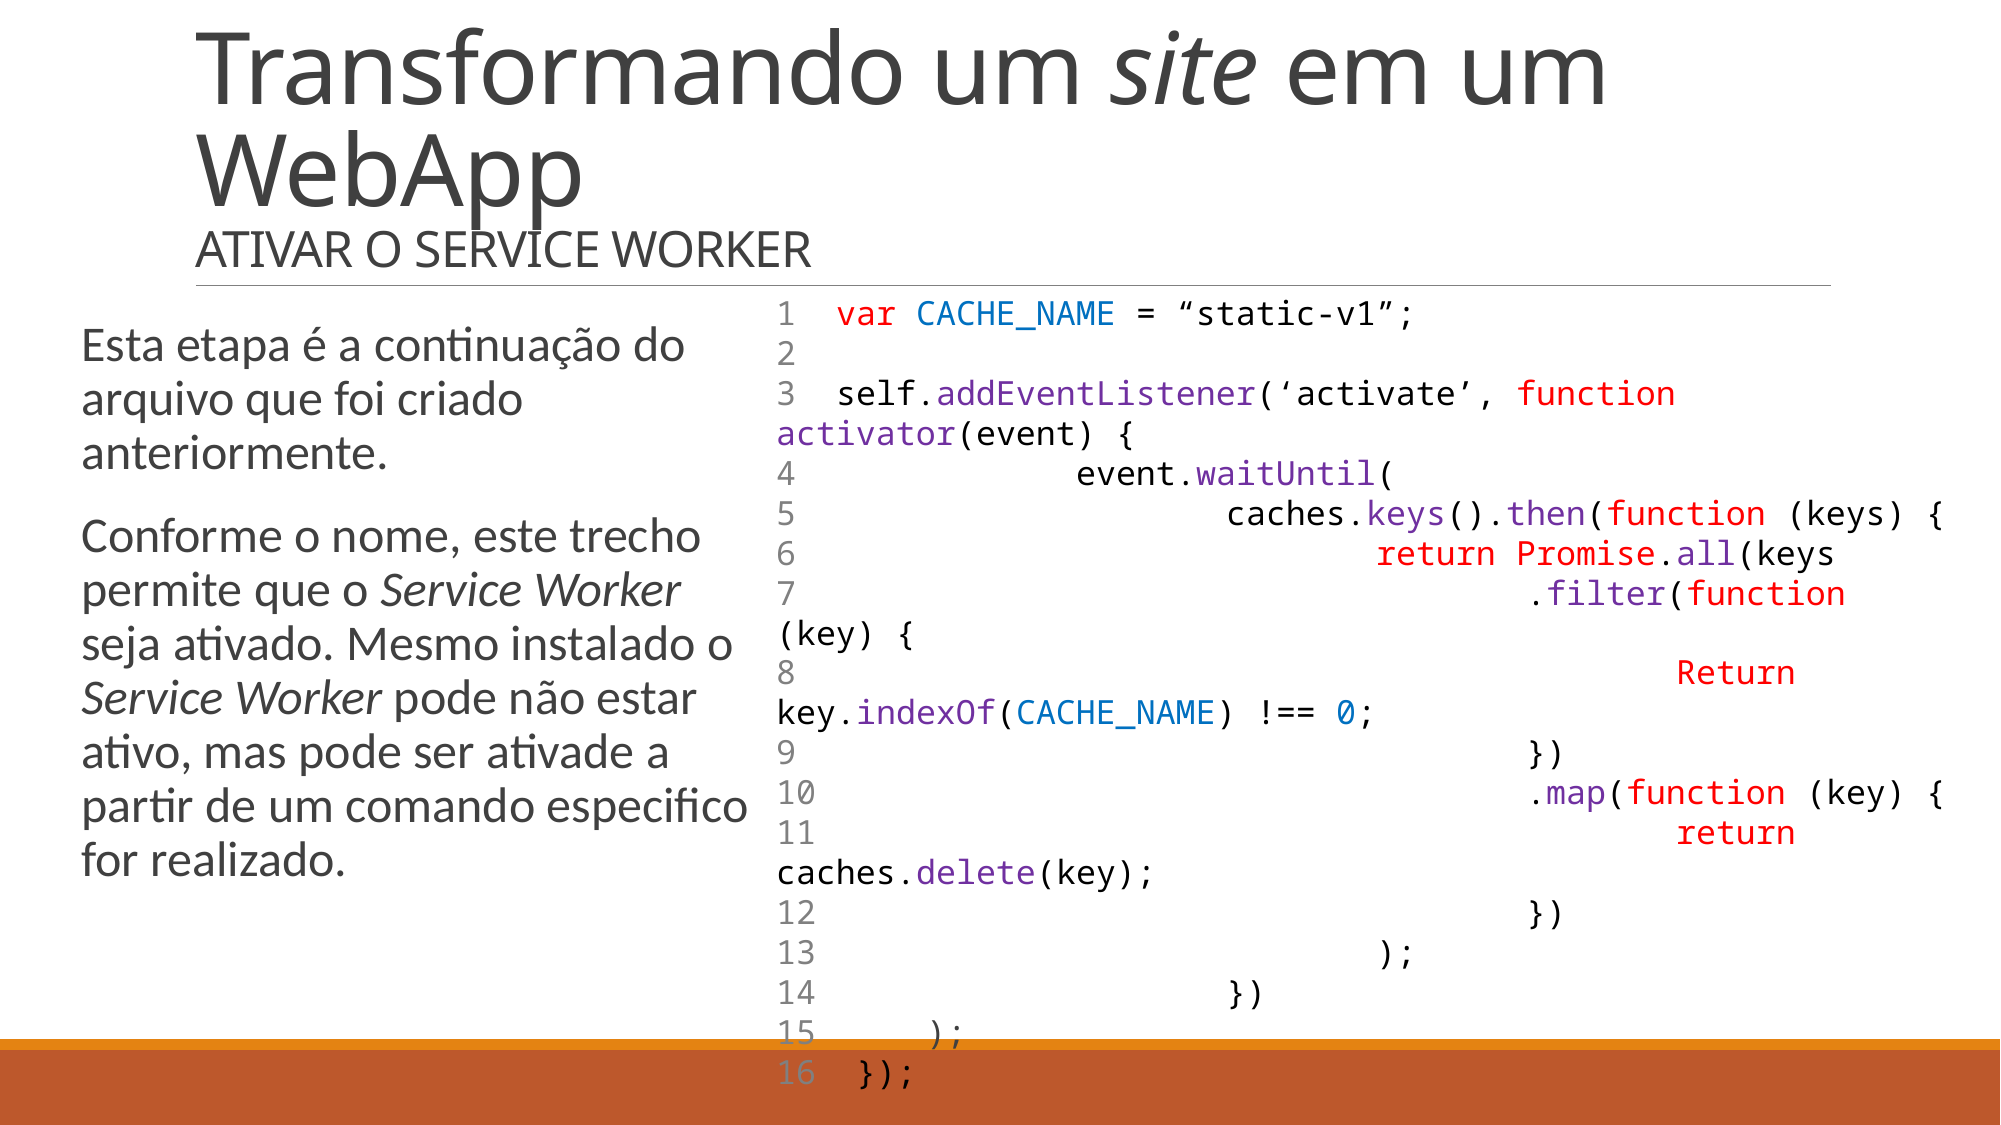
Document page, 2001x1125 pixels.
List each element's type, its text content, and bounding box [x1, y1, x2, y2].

title Transformando um site em um WebApp ATIVAR O SERVICE WORKER [180, 47, 1830, 285]
list Esta etapa é a continuação do arquivo que foi criado anteriormente. Conforme o nome, este trecho permite que o Service Worker seja ativado. Mesmo instalado o Service Worker pode não estar ativo, mas pode ser ativade a partir de um comando especifico for realizado. [81, 311, 761, 972]
text_box 1 var CACHE_NAME = “static-v1”; 2 3 self.addEventListener(‘activate’, function activator(event) { 4 event.waitUntil( 5 caches.keys().then(function (keys) { 6 return Promise.all(keys 7 .filter(function (key) { 8 Return key.indexOf(CACHE_NAME) !== 0; 9 }) 10 .map(function (key) { 11 return caches.delete(key); 12 }) 13 ); 14 }) 15 ); 16 }); [761, 284, 1976, 1125]
